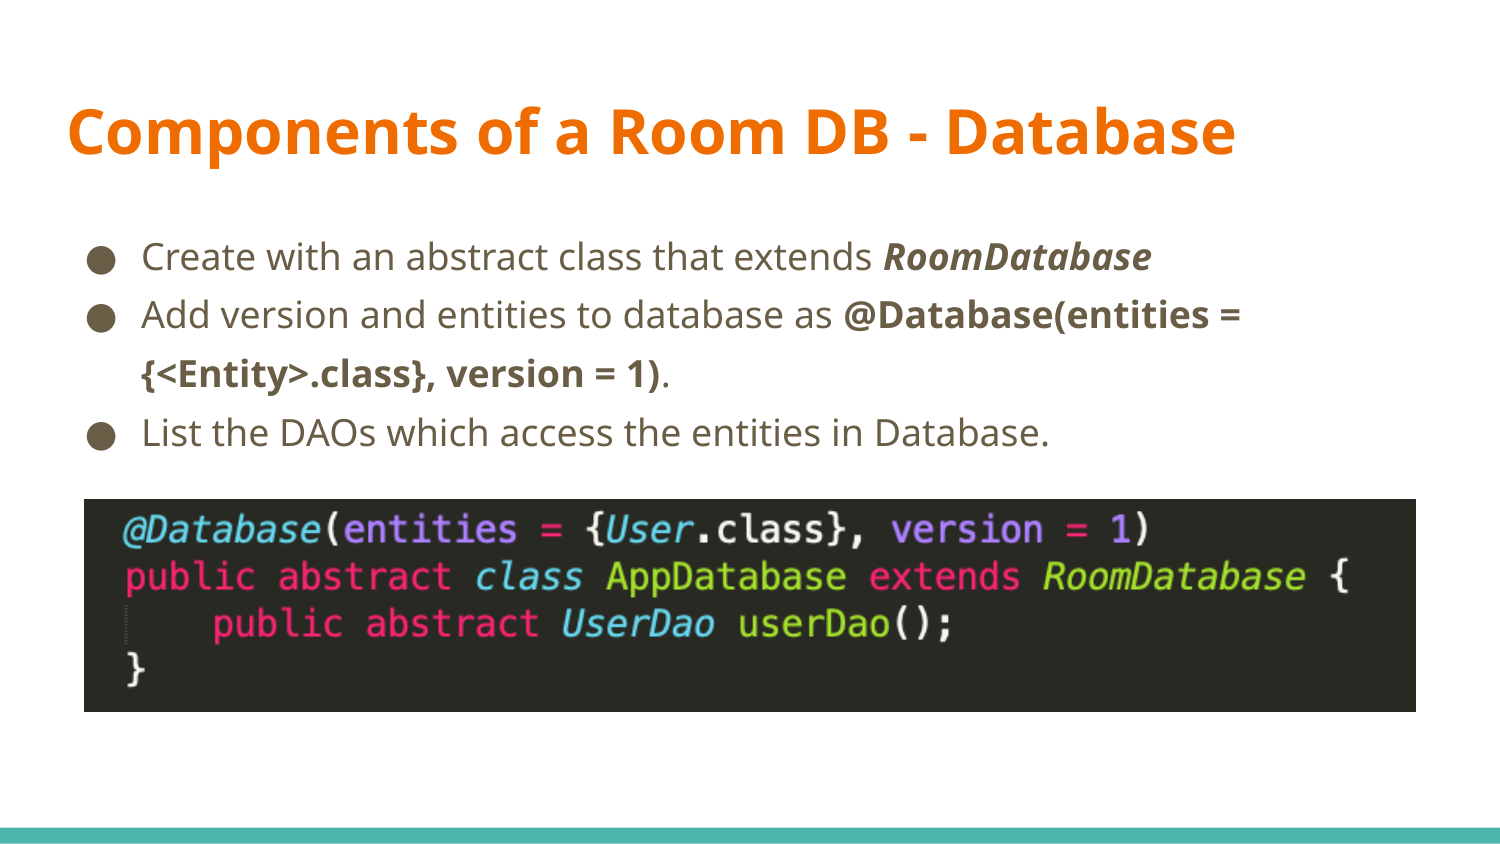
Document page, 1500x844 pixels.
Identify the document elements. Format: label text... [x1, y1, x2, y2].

list Create with an abstract class that extends RoomDatabase Add version and entities to database as @Database(entities = {<Entity>.class}, version = 1). List the DAOs which access the entities in Database. [51, 207, 1449, 750]
title Components of a Room DB - Database [51, 72, 1449, 189]
picture [84, 499, 1416, 713]
